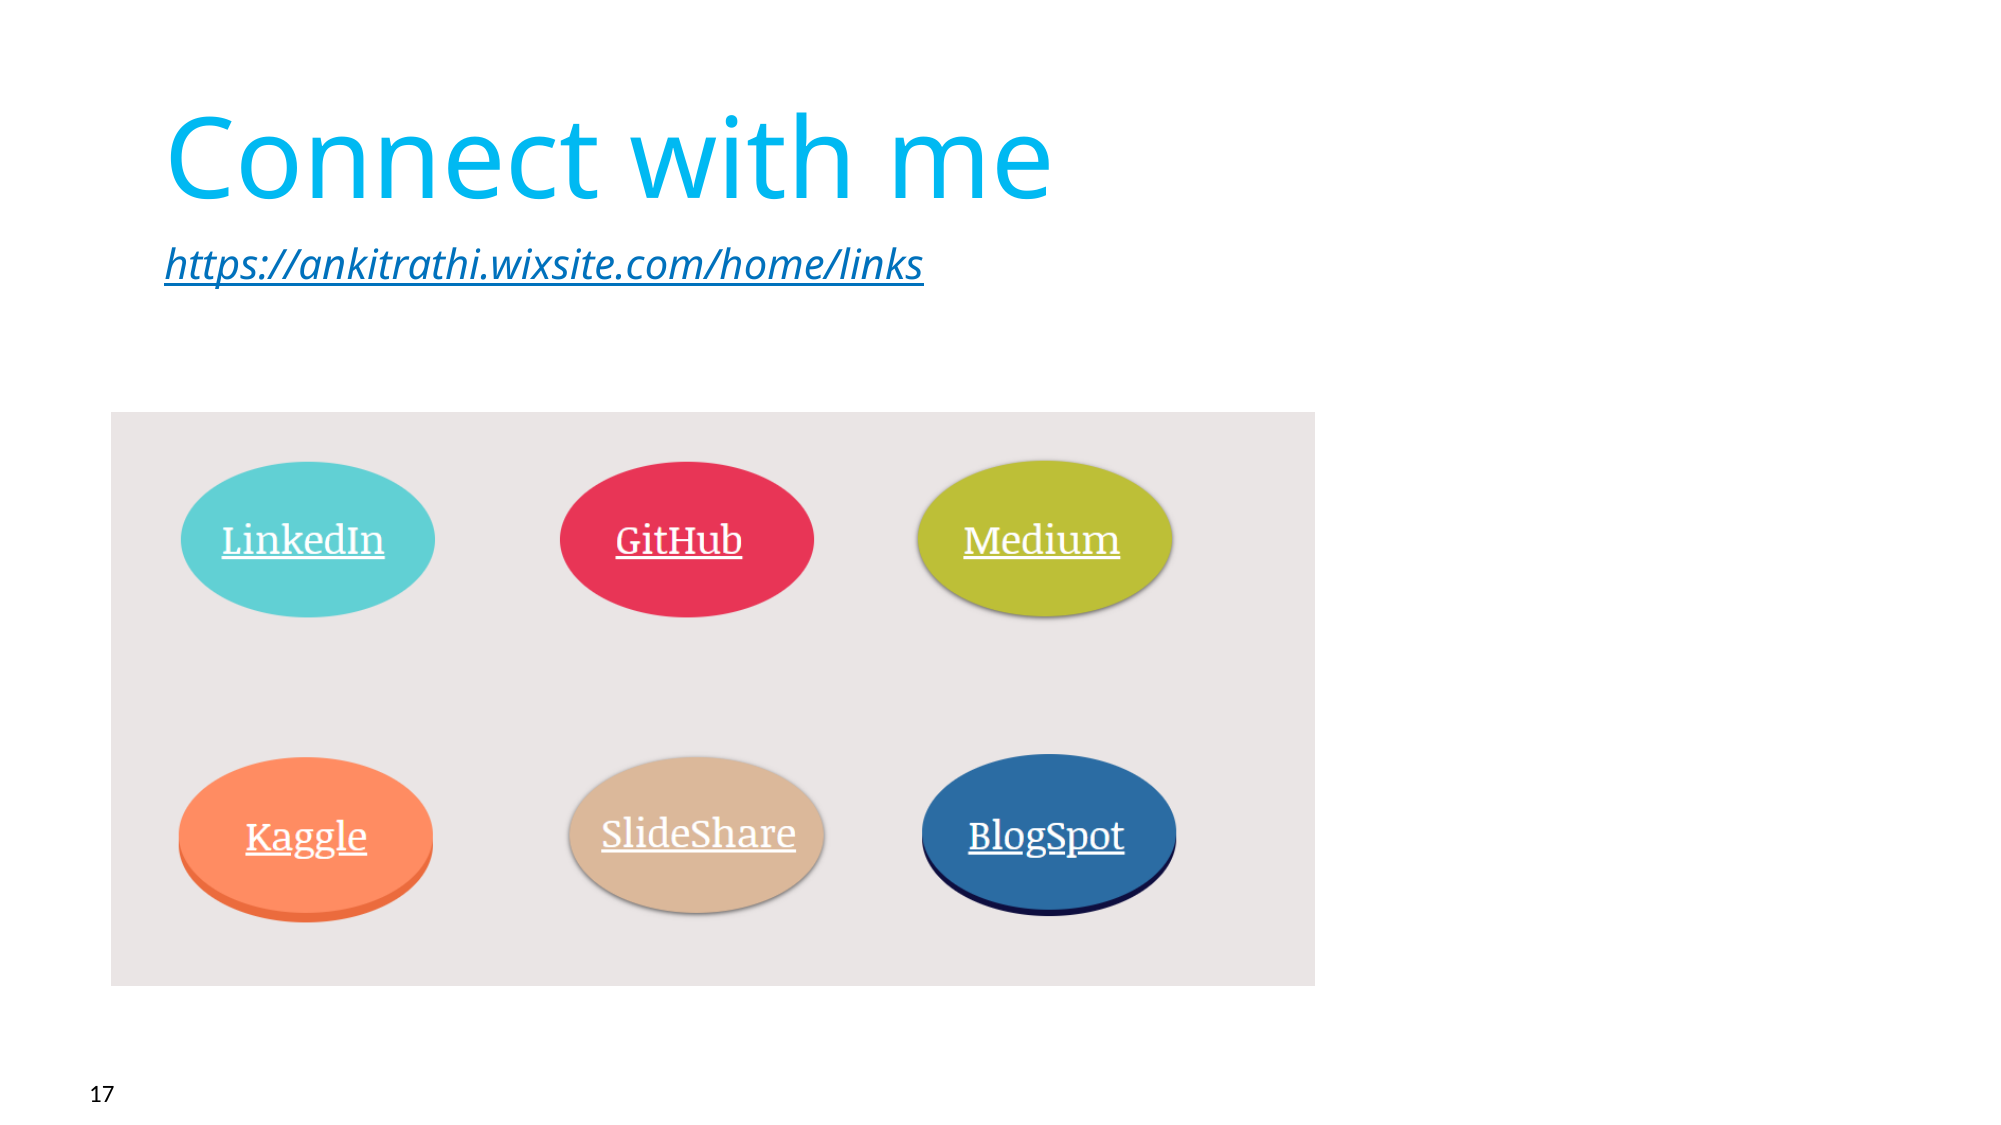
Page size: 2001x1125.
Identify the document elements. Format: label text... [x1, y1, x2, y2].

picture [111, 412, 1315, 986]
text_box 17 [74, 1069, 150, 1125]
text_box Connect with me https://ankitrathi.wixsite.com/home/links [149, 93, 1728, 186]
